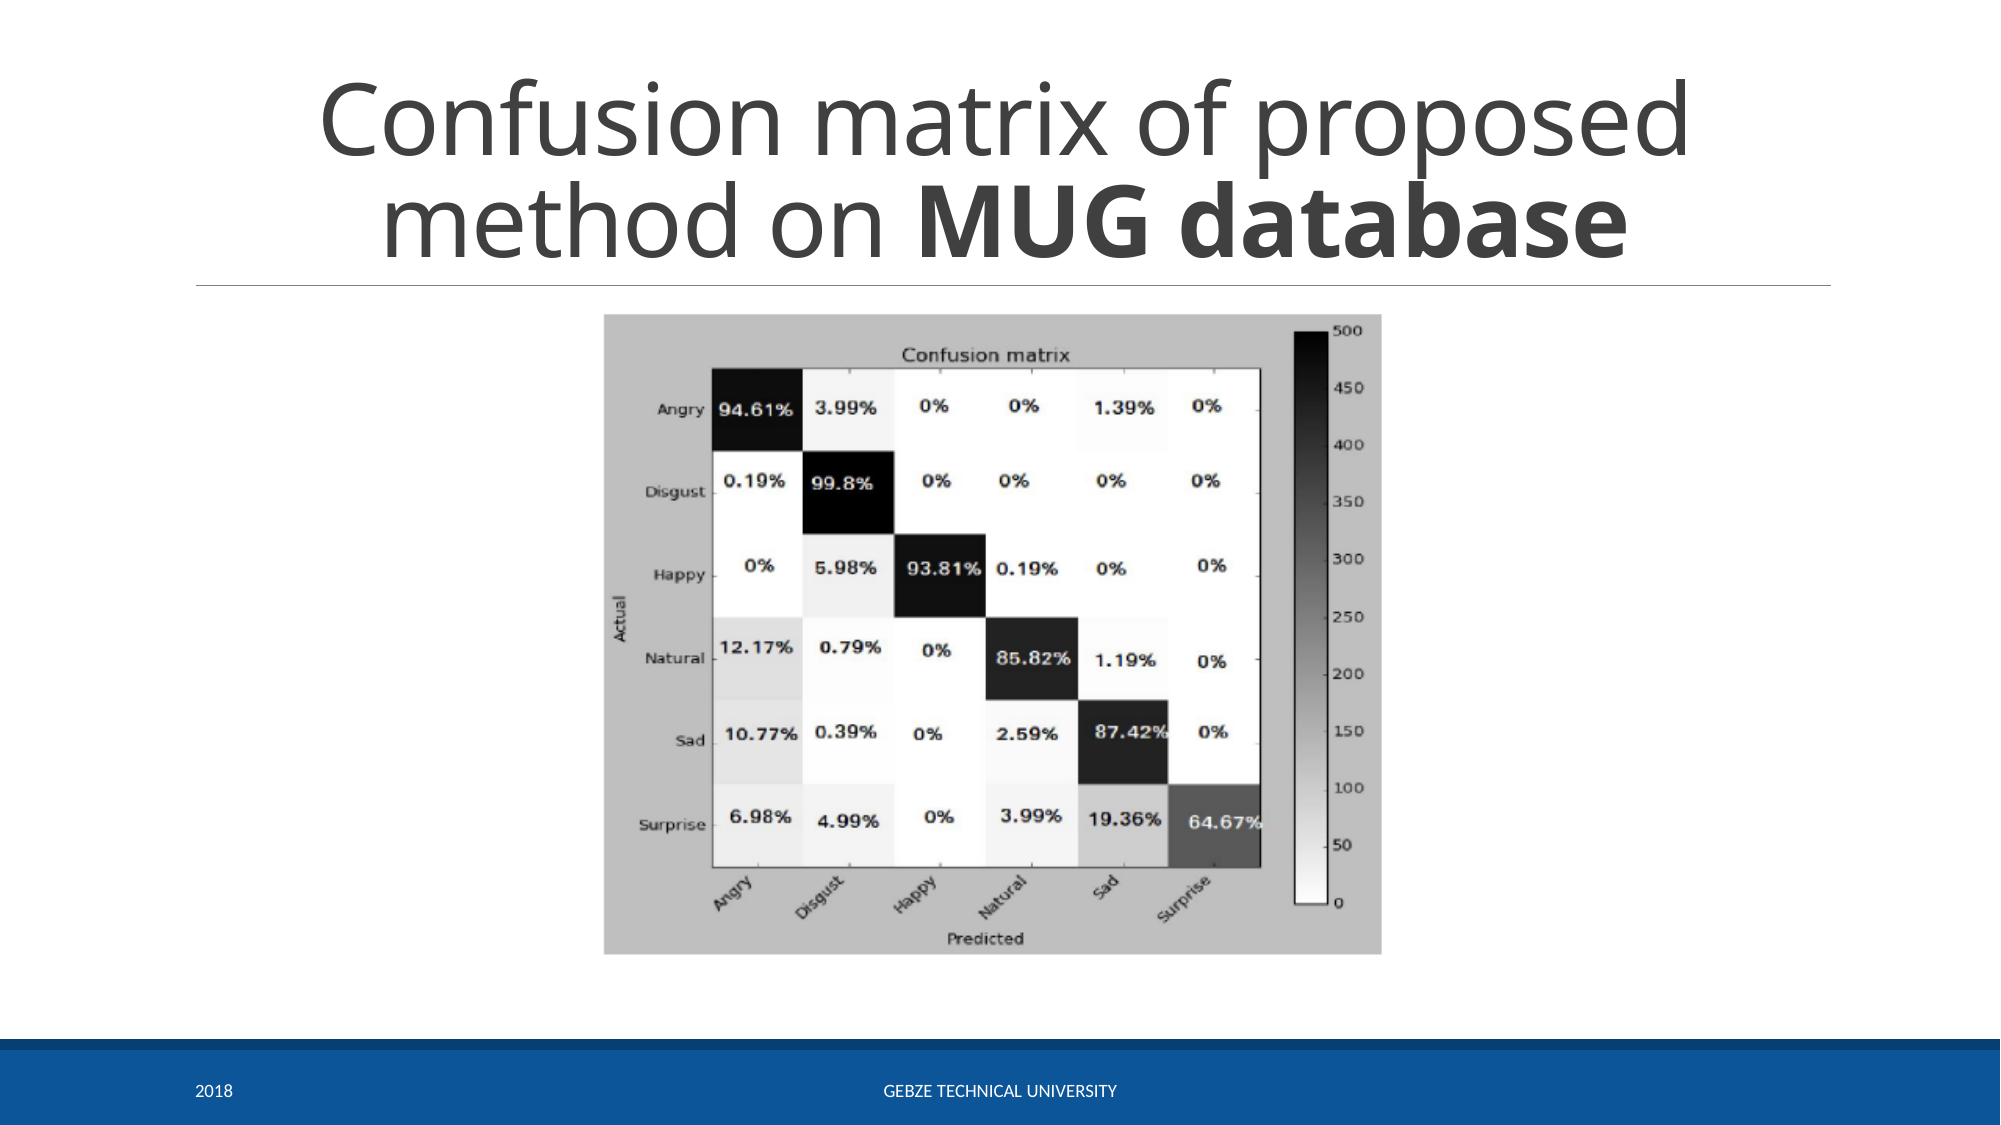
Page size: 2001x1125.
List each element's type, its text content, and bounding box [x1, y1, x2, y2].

slide_number 2018 [180, 1059, 586, 1120]
footer Gebze Technical University [604, 1059, 1396, 1120]
picture [598, 302, 1397, 962]
title Confusion matrix of proposed method on MUG database [180, 47, 1830, 285]
